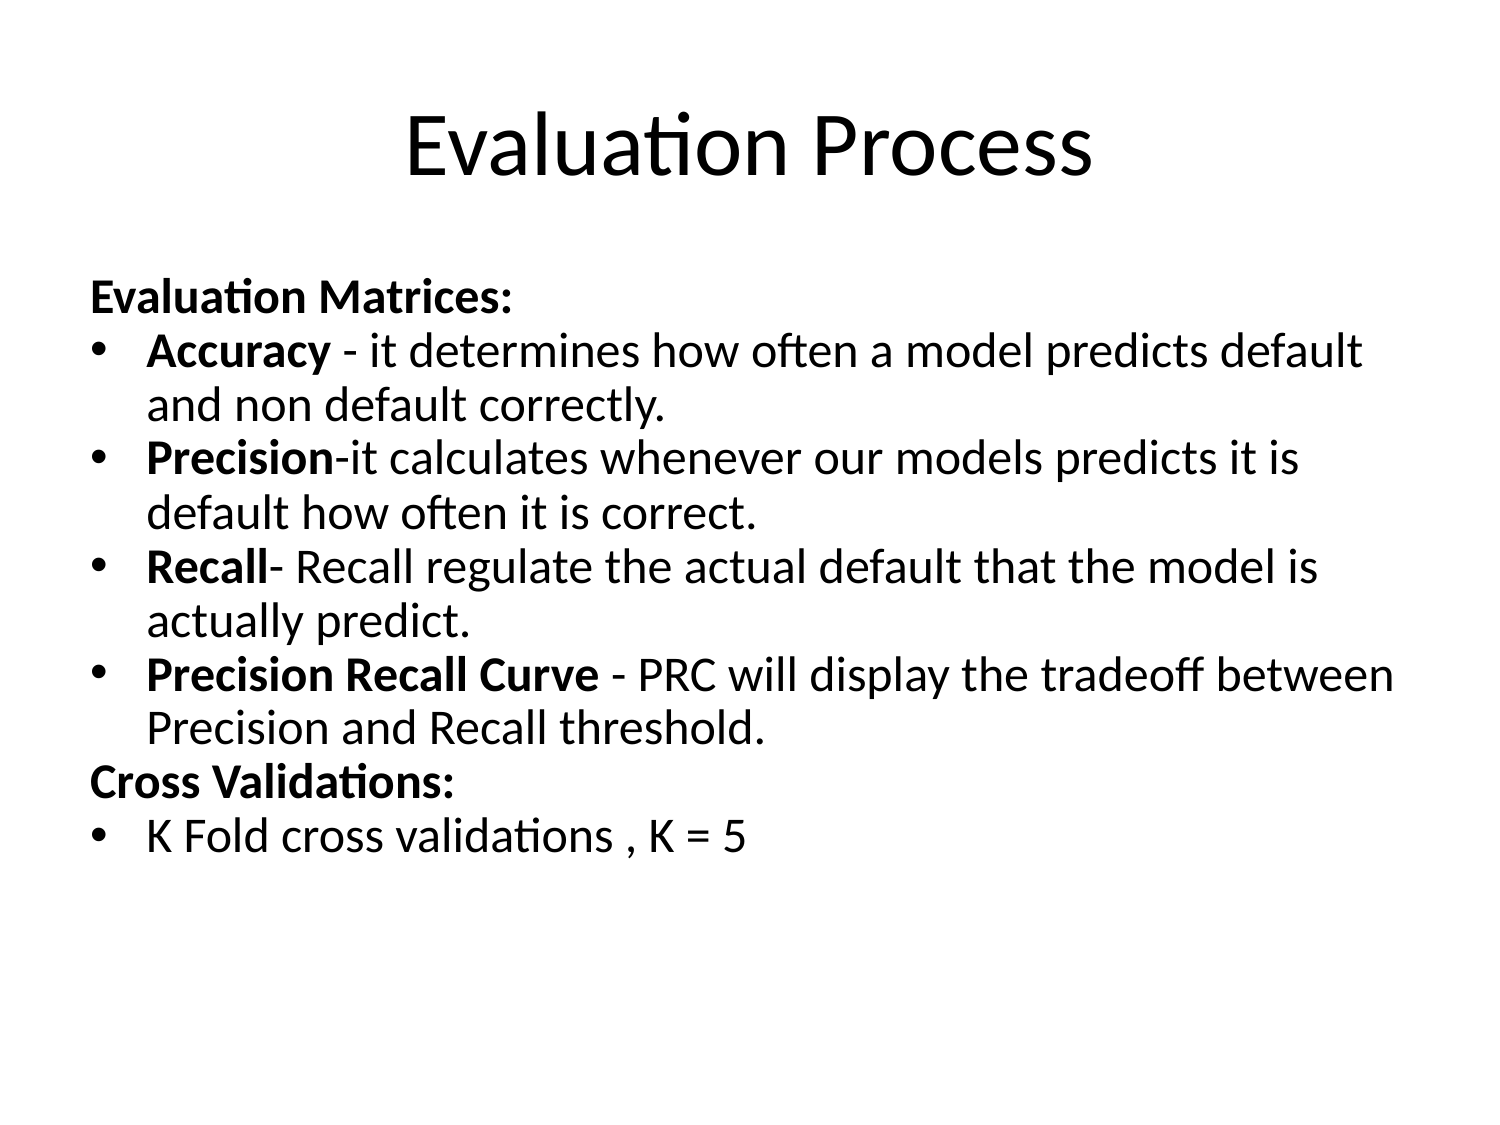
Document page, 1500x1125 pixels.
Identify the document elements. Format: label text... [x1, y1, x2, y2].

title Evaluation Process [75, 45, 1425, 233]
list Evaluation Matrices: Accuracy - it determines how often a model predicts default and non default correctly. Precision-it calculates whenever our models predicts it is default how often it is correct. Recall- Recall regulate the actual default that the model is actually predict. Precision Recall Curve - PRC will display the tradeoff between Precision and Recall threshold. Cross Validations: K Fold cross validations , K = 5 [75, 262, 1425, 1005]
